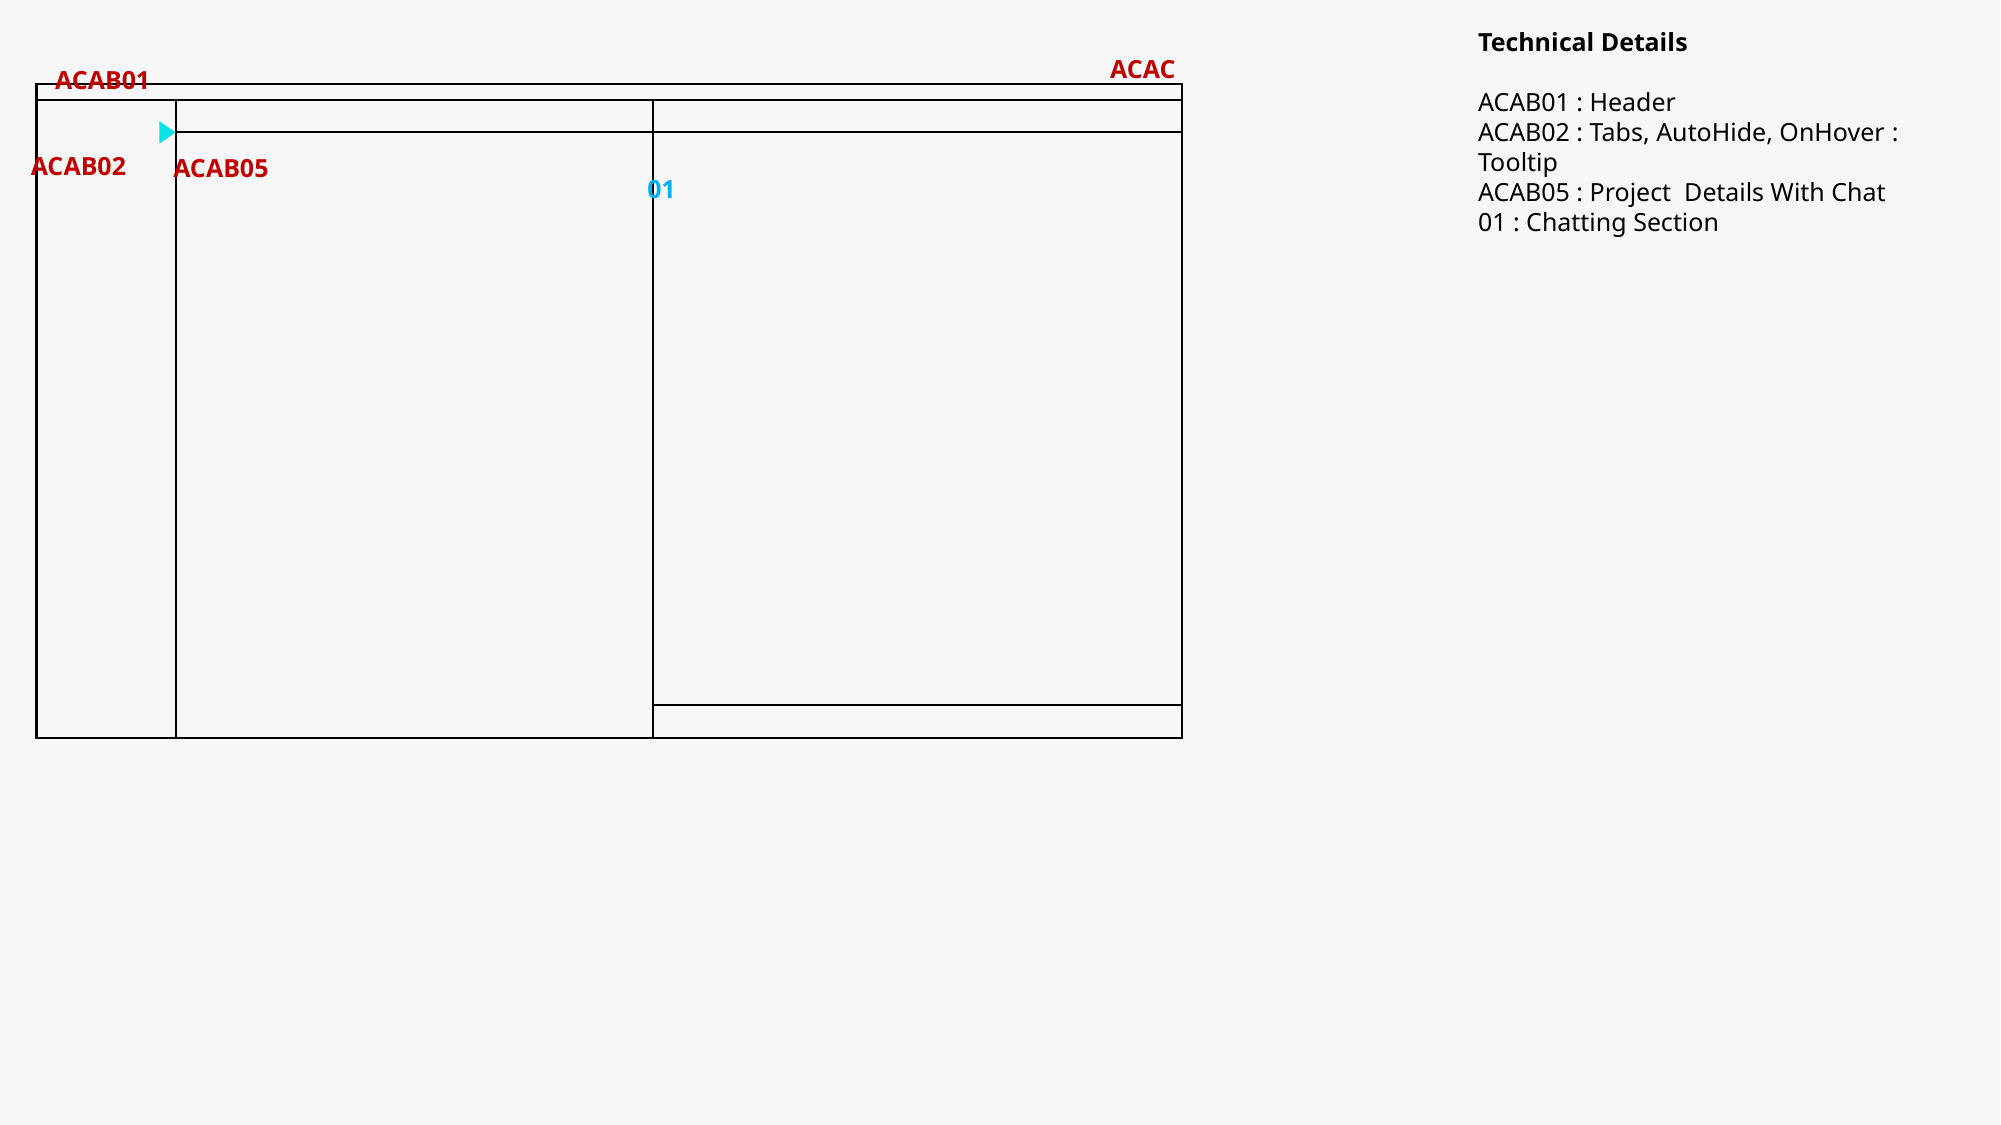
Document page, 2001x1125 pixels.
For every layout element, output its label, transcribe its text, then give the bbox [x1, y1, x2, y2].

text_box ACAB01 [40, 56, 180, 102]
text_box [652, 99, 1183, 133]
text_box [175, 133, 652, 739]
text_box [158, 119, 178, 145]
text_box [35, 83, 40, 99]
text_box [180, 83, 1183, 99]
text_box 01 [632, 166, 752, 211]
text_box ACAB05 [158, 145, 301, 190]
text_box [35, 189, 175, 739]
text_box ACAC [1095, 46, 1215, 92]
text_box [35, 99, 175, 143]
text_box ACAB02 [16, 143, 159, 189]
text_box [161, 135, 175, 145]
text_box [175, 99, 652, 133]
text_box [652, 133, 1183, 704]
text_box Technical Details ACAB01 : Header ACAB02 : Tabs, AutoHide, OnHover : Tooltip ACAB05 : Project Details With Chat 01 : Chatting Section [1463, 18, 1984, 244]
text_box [652, 704, 1183, 739]
